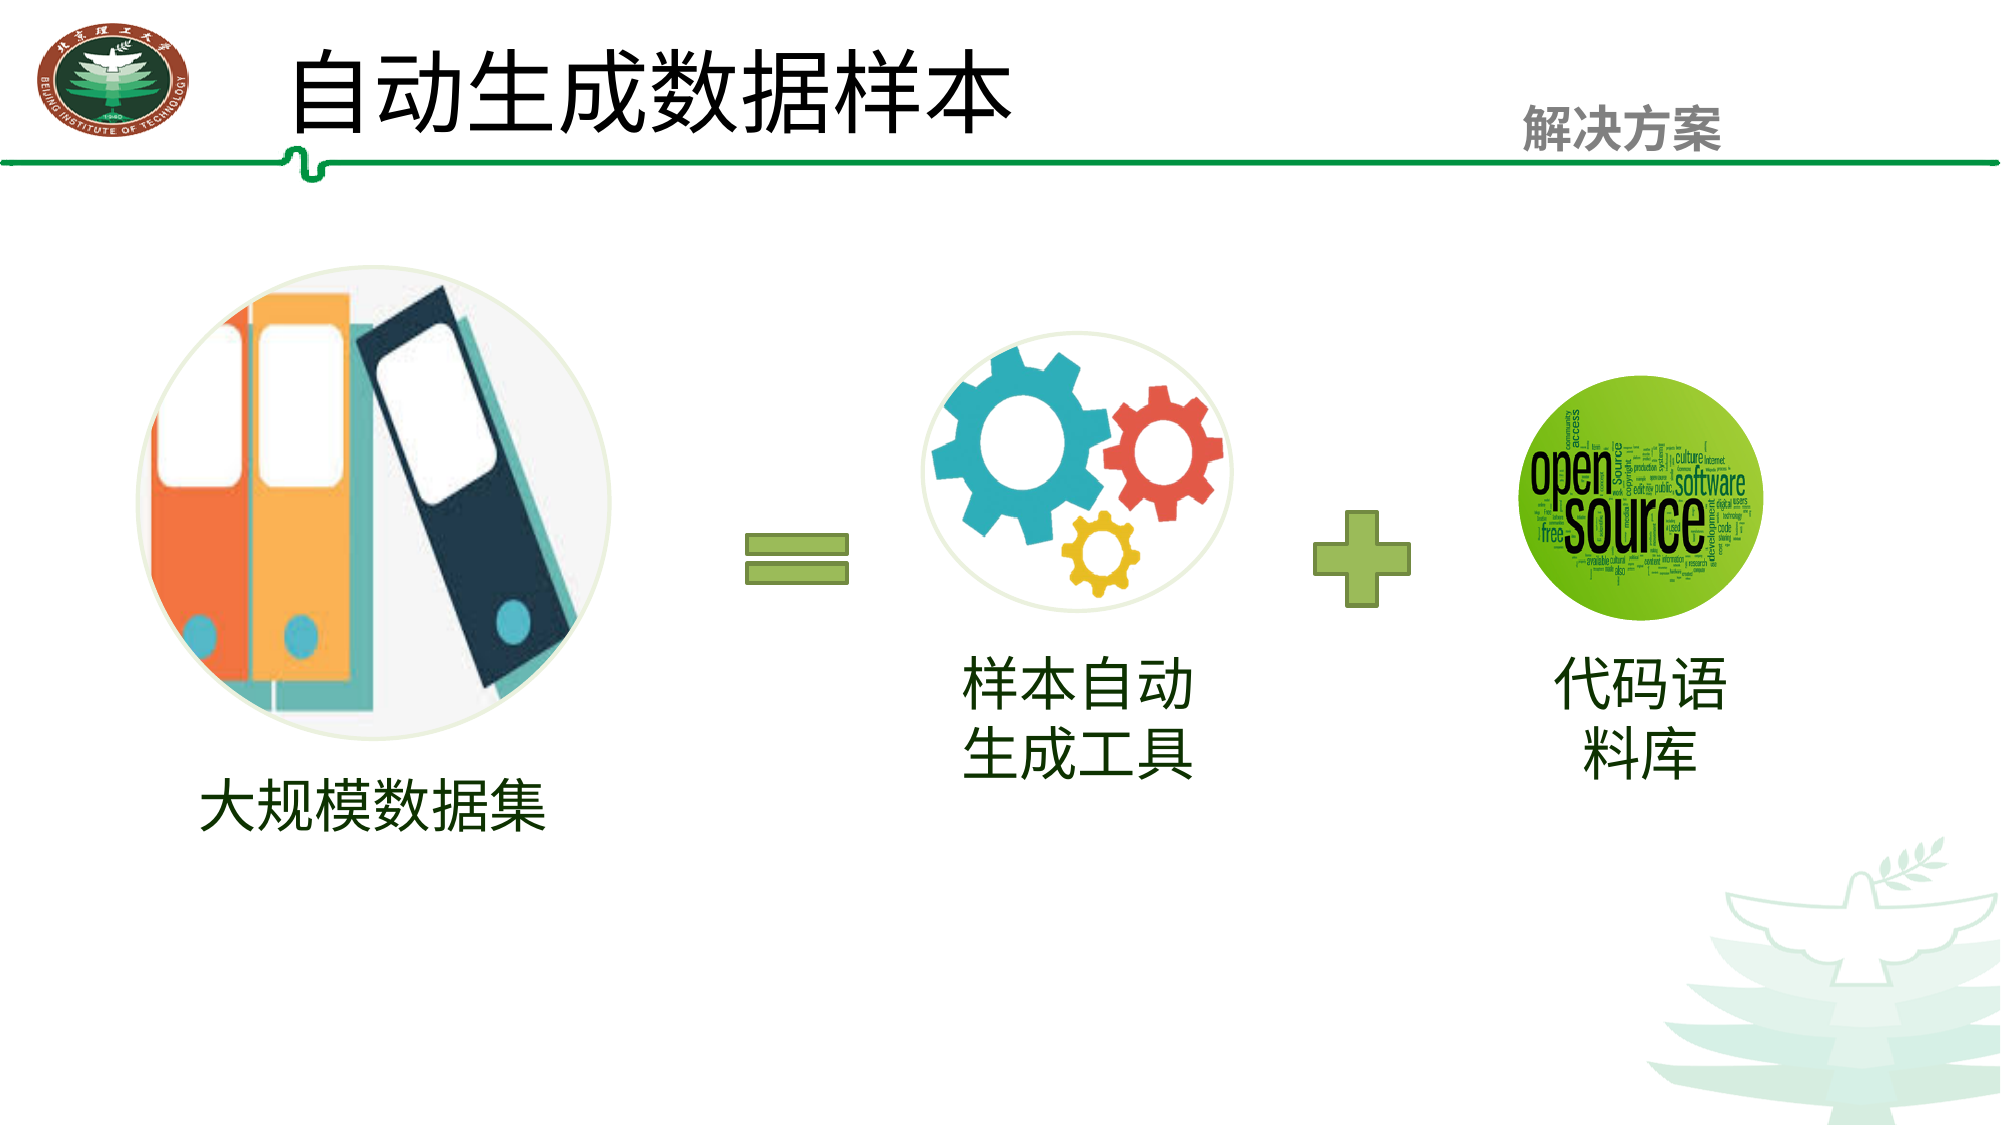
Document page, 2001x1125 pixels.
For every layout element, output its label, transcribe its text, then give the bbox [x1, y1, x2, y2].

text_box 解决方案 [1507, 89, 1969, 165]
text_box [1516, 373, 1766, 797]
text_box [137, 266, 610, 849]
text_box 自动生成数据样本 [267, 27, 1076, 152]
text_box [922, 332, 1232, 493]
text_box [728, 494, 1426, 623]
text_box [922, 632, 1232, 797]
picture [0, 0, 2001, 1125]
